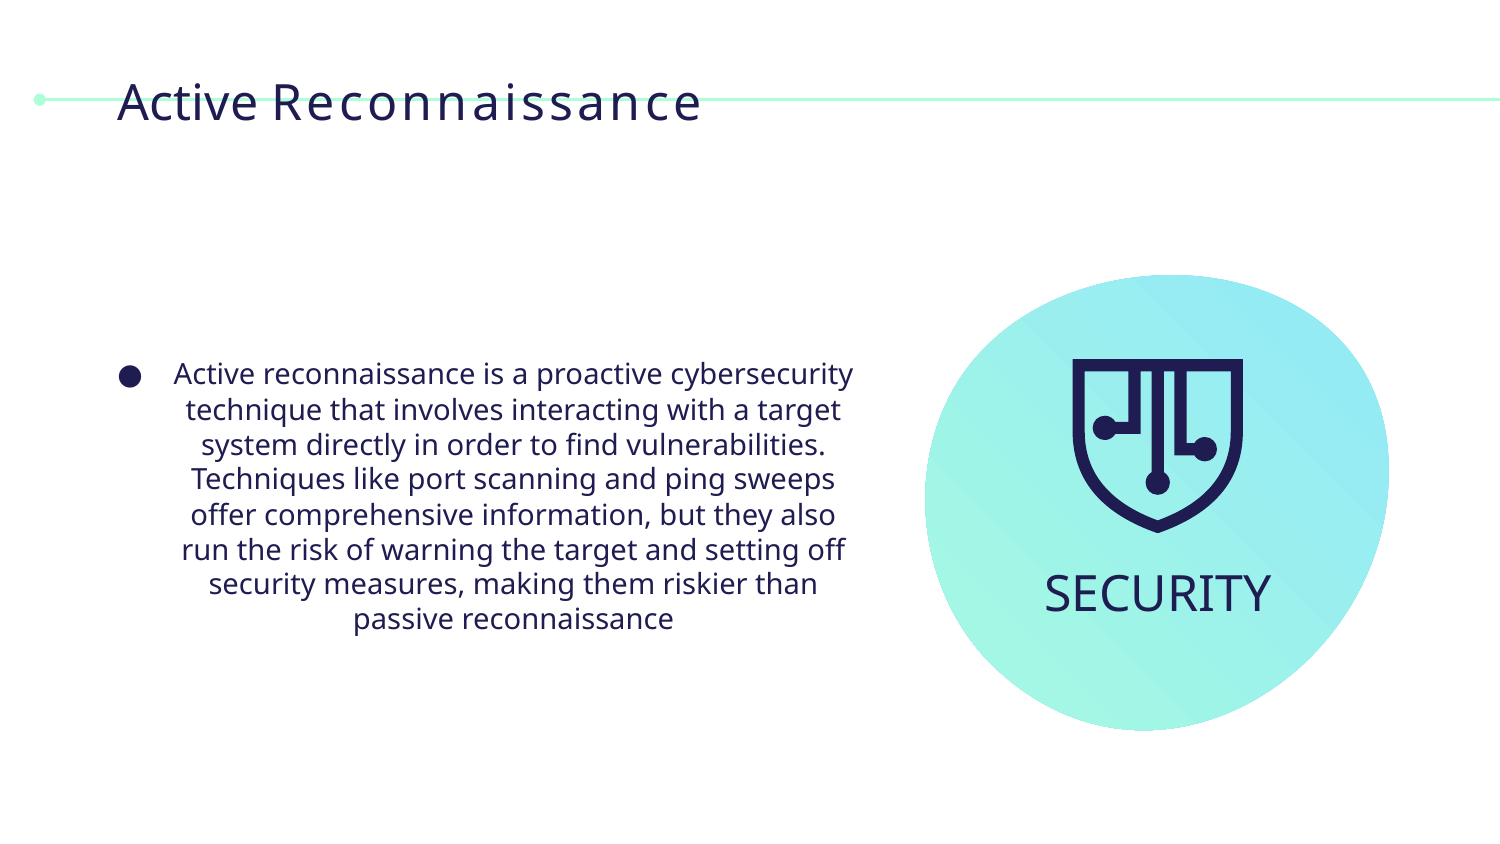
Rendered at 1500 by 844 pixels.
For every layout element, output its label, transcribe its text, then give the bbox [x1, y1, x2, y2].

text_box [925, 275, 1389, 731]
text_box [1072, 359, 1243, 533]
title Active Reconnaissance [102, 55, 1101, 144]
title SECURITY [984, 545, 1332, 635]
list Active reconnaissance is a proactive cybersecurity technique that involves interacting with a target system directly in order to find vulnerabilities. Techniques like port scanning and ping sweeps offer comprehensive information, but they also run the risk of warning the target and setting off security measures, making them riskier than passive reconnaissance [73, 340, 879, 635]
